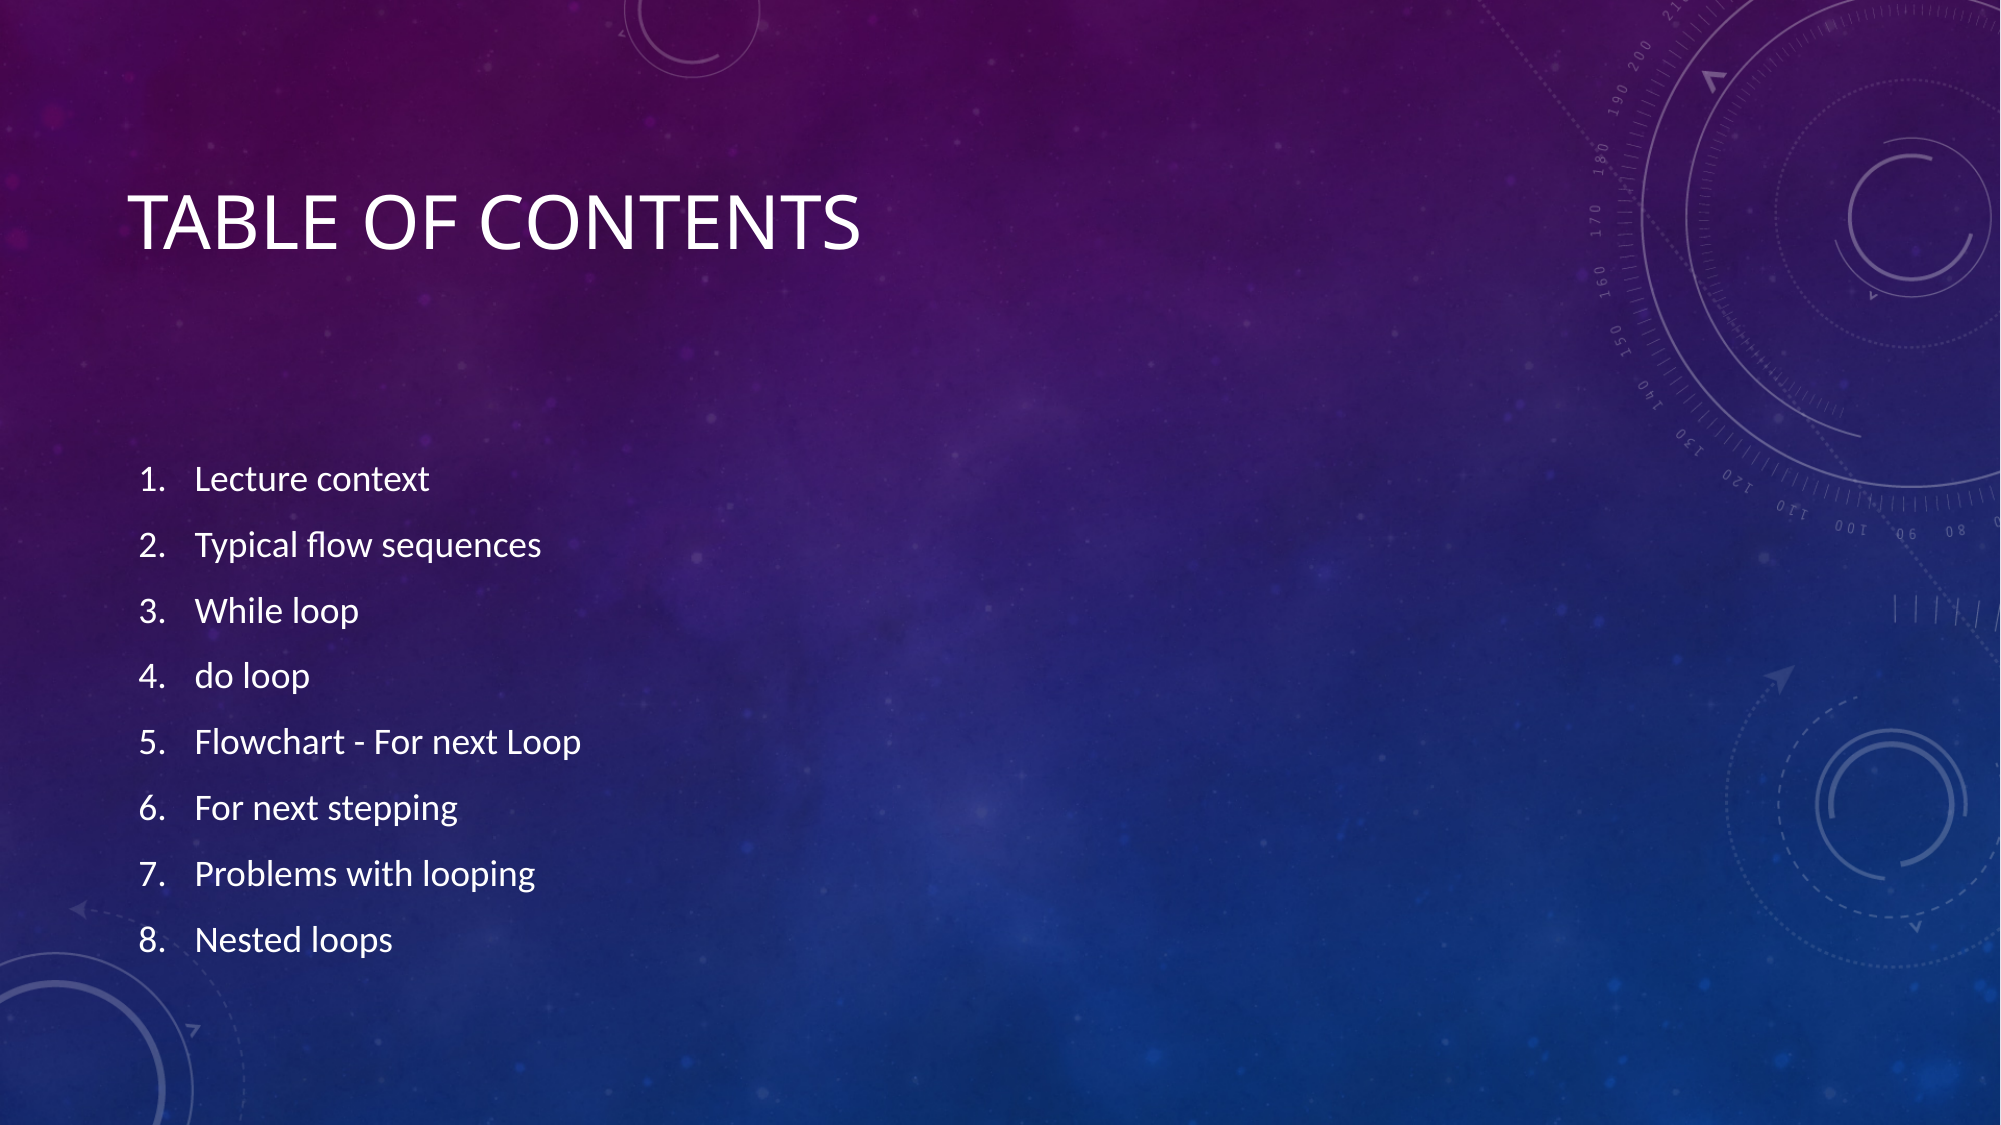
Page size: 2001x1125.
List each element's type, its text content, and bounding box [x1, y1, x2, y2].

list Lecture context Typical flow sequences While loop do loop Flowchart - For next Loop For next stepping Problems with looping Nested loops [123, 307, 1786, 1107]
title Table OF contents [112, 99, 1775, 339]
picture [0, 0, 2001, 1125]
